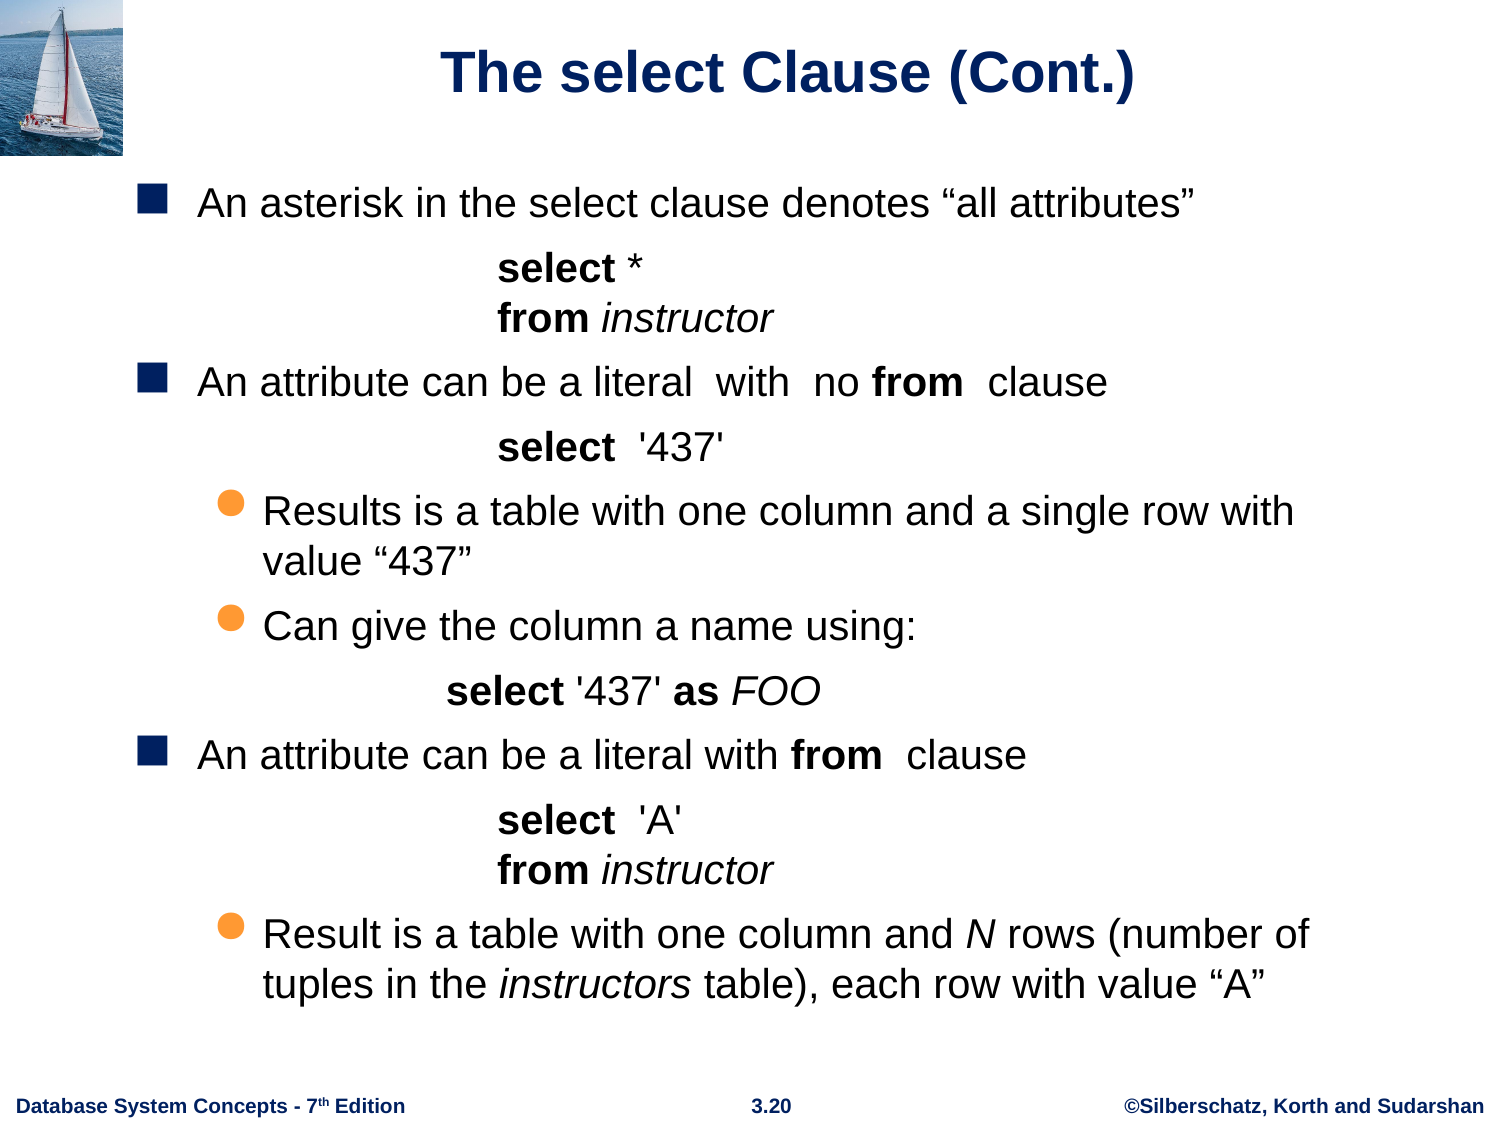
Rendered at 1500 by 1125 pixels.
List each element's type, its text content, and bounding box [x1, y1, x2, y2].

list An asterisk in the select clause denotes “all attributes” select * from instructor An attribute can be a literal with no from clause select '437' Results is a table with one column and a single row with value “437” Can give the column a name using: select '437' as FOO An attribute can be a literal with from clause select 'A' from instructor Result is a table with one column and N rows (number of tuples in the instructors table), each row with value “A” [126, 168, 1361, 989]
title The select Clause (Cont.) [125, 18, 1452, 120]
picture [0, 0, 123, 156]
